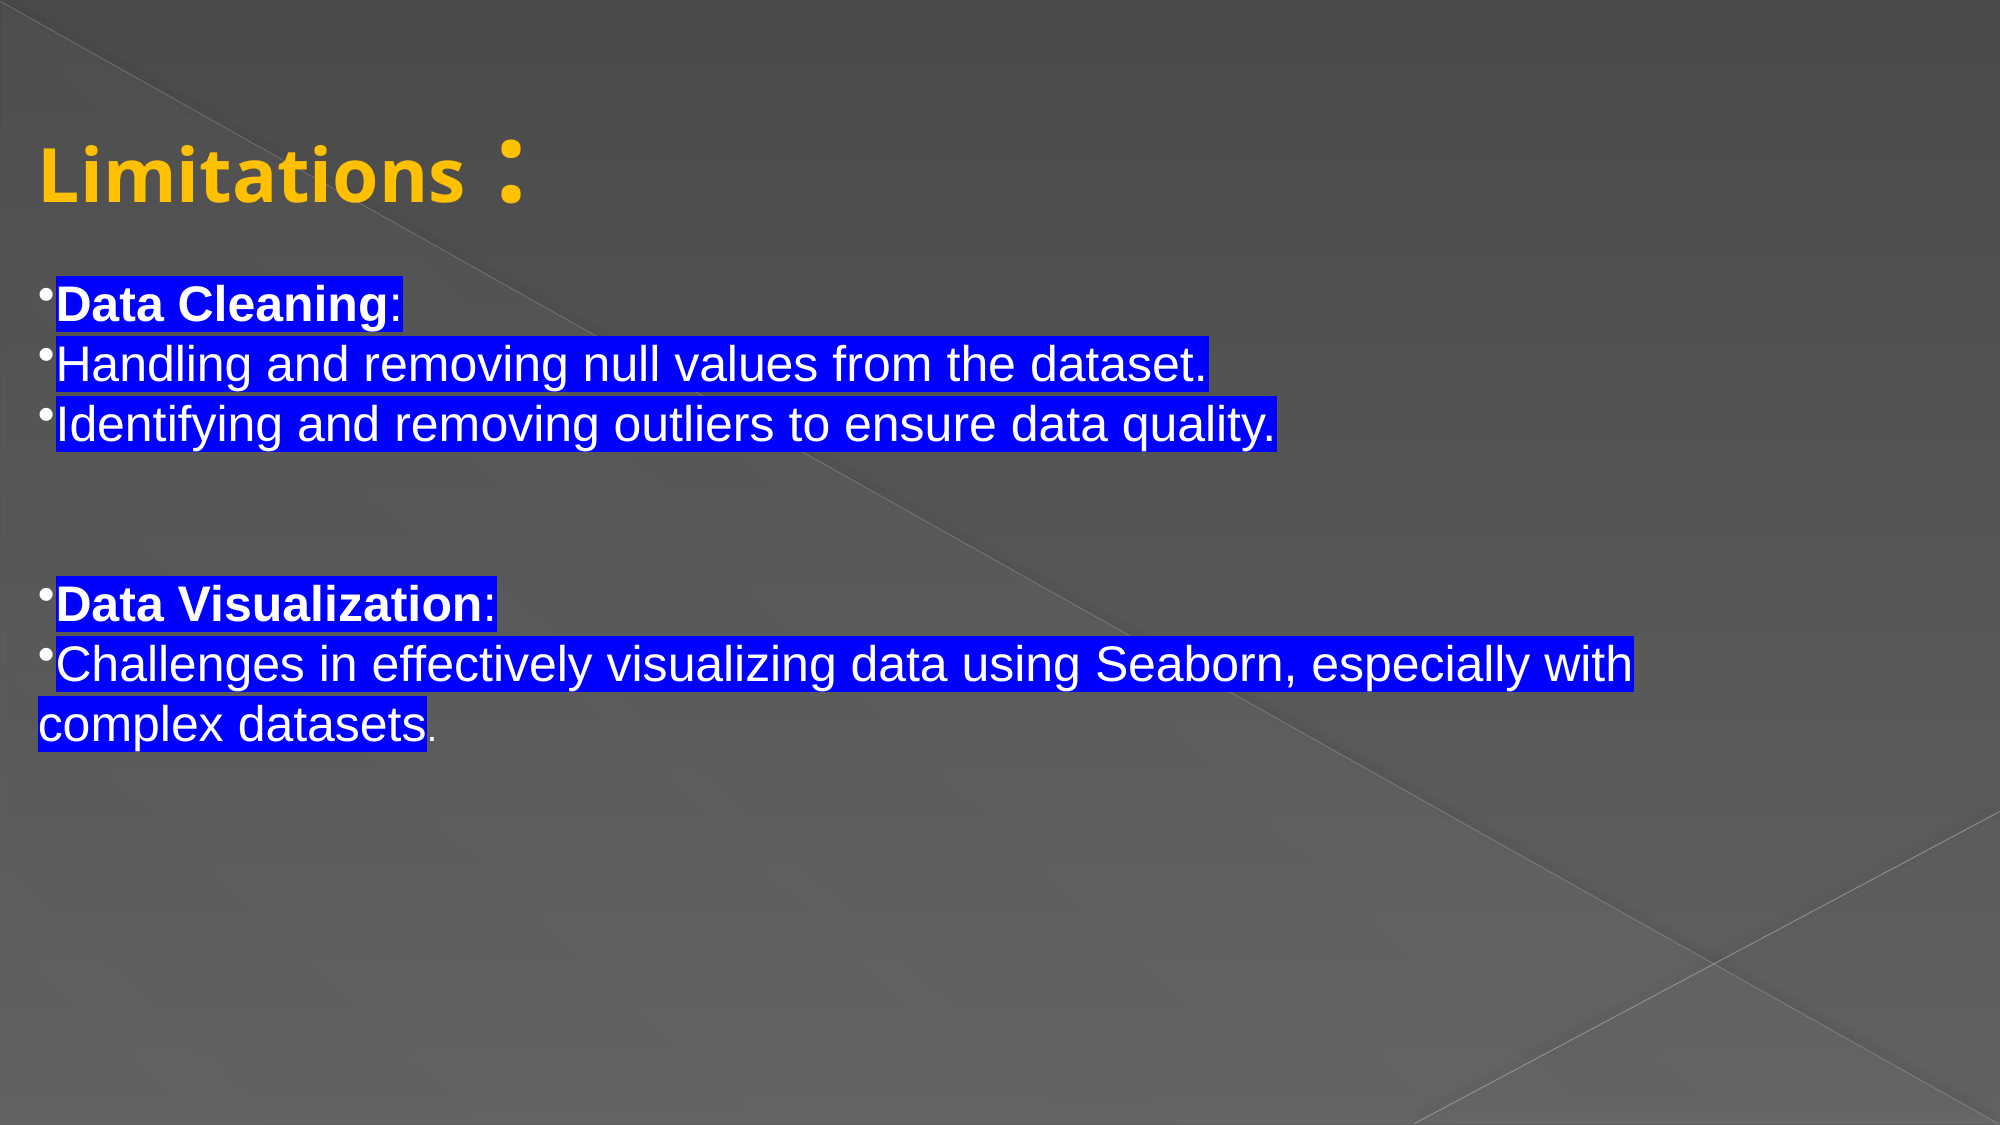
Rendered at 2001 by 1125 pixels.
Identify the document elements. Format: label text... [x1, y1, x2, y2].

text_box Data Cleaning: Handling and removing null values from the dataset. Identifying and removing outliers to ensure data quality. Data Visualization: Challenges in effectively visualizing data using Seaborn, especially with complex datasets. [22, 263, 1660, 804]
text_box Limitations : [22, 82, 1182, 233]
